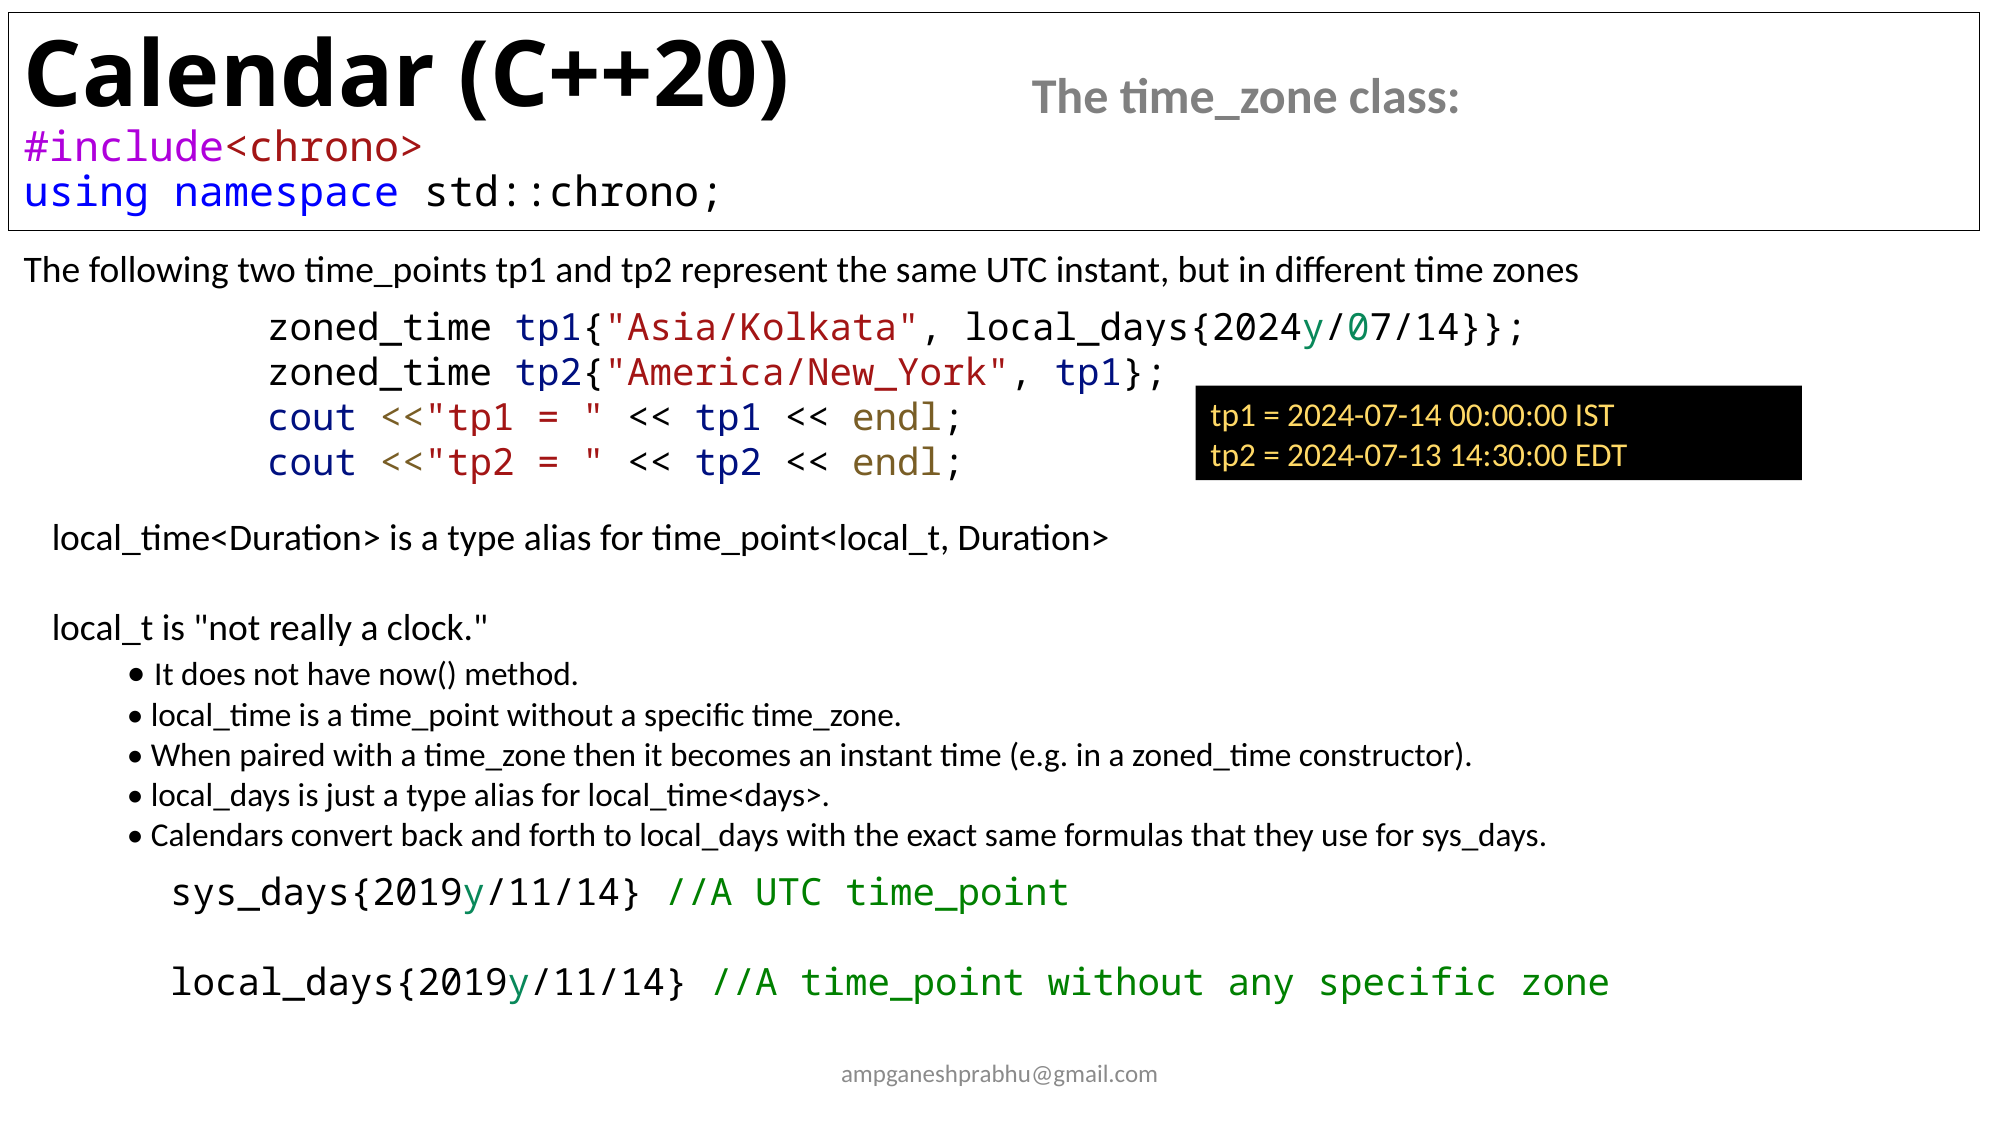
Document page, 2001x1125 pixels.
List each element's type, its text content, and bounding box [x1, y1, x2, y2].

footer ampganeshprabhu@gmail.com [662, 1042, 1338, 1103]
text_box The following two time_points tp1 and tp2 represent the same UTC instant, but in different time zones [8, 237, 1698, 298]
text_box The time_zone class: [1017, 55, 1599, 131]
text_box zoned_time tp1{"Asia/Kolkata", local_days{2024y/07/14}}; zoned_time tp2{"America/New_York", tp1}; cout <<"tp1 = " << tp1 << endl; cout <<"tp2 = " << tp2 << endl; [252, 295, 1559, 491]
text_box sys_days{2019y/11/14} //A UTC time_point local_days{2019y/11/14} //A time_point without any specific zone [155, 860, 1656, 1011]
text_box tp1 = 2024-07-14 00:00:00 IST tp2 = 2024-07-13 14:30:00 EDT [1559, 385, 1802, 481]
title Calendar (C++20) #include<chrono> using namespace std::chrono; [8, 12, 1980, 231]
text_box local_time<Duration> is a type alias for time_point<local_t, Duration> local_t is "not really a clock." • It does not have now() method. • local_time is a time_point without a specific time_zone. • When paired with a time_zone then it becomes an instant time (e.g. in a zoned_time constructor). • local_days is just a type alias for local_time<days>. • Calendars convert back and forth to local_days with the exact same formulas that they use for sys_days. [37, 505, 1802, 861]
